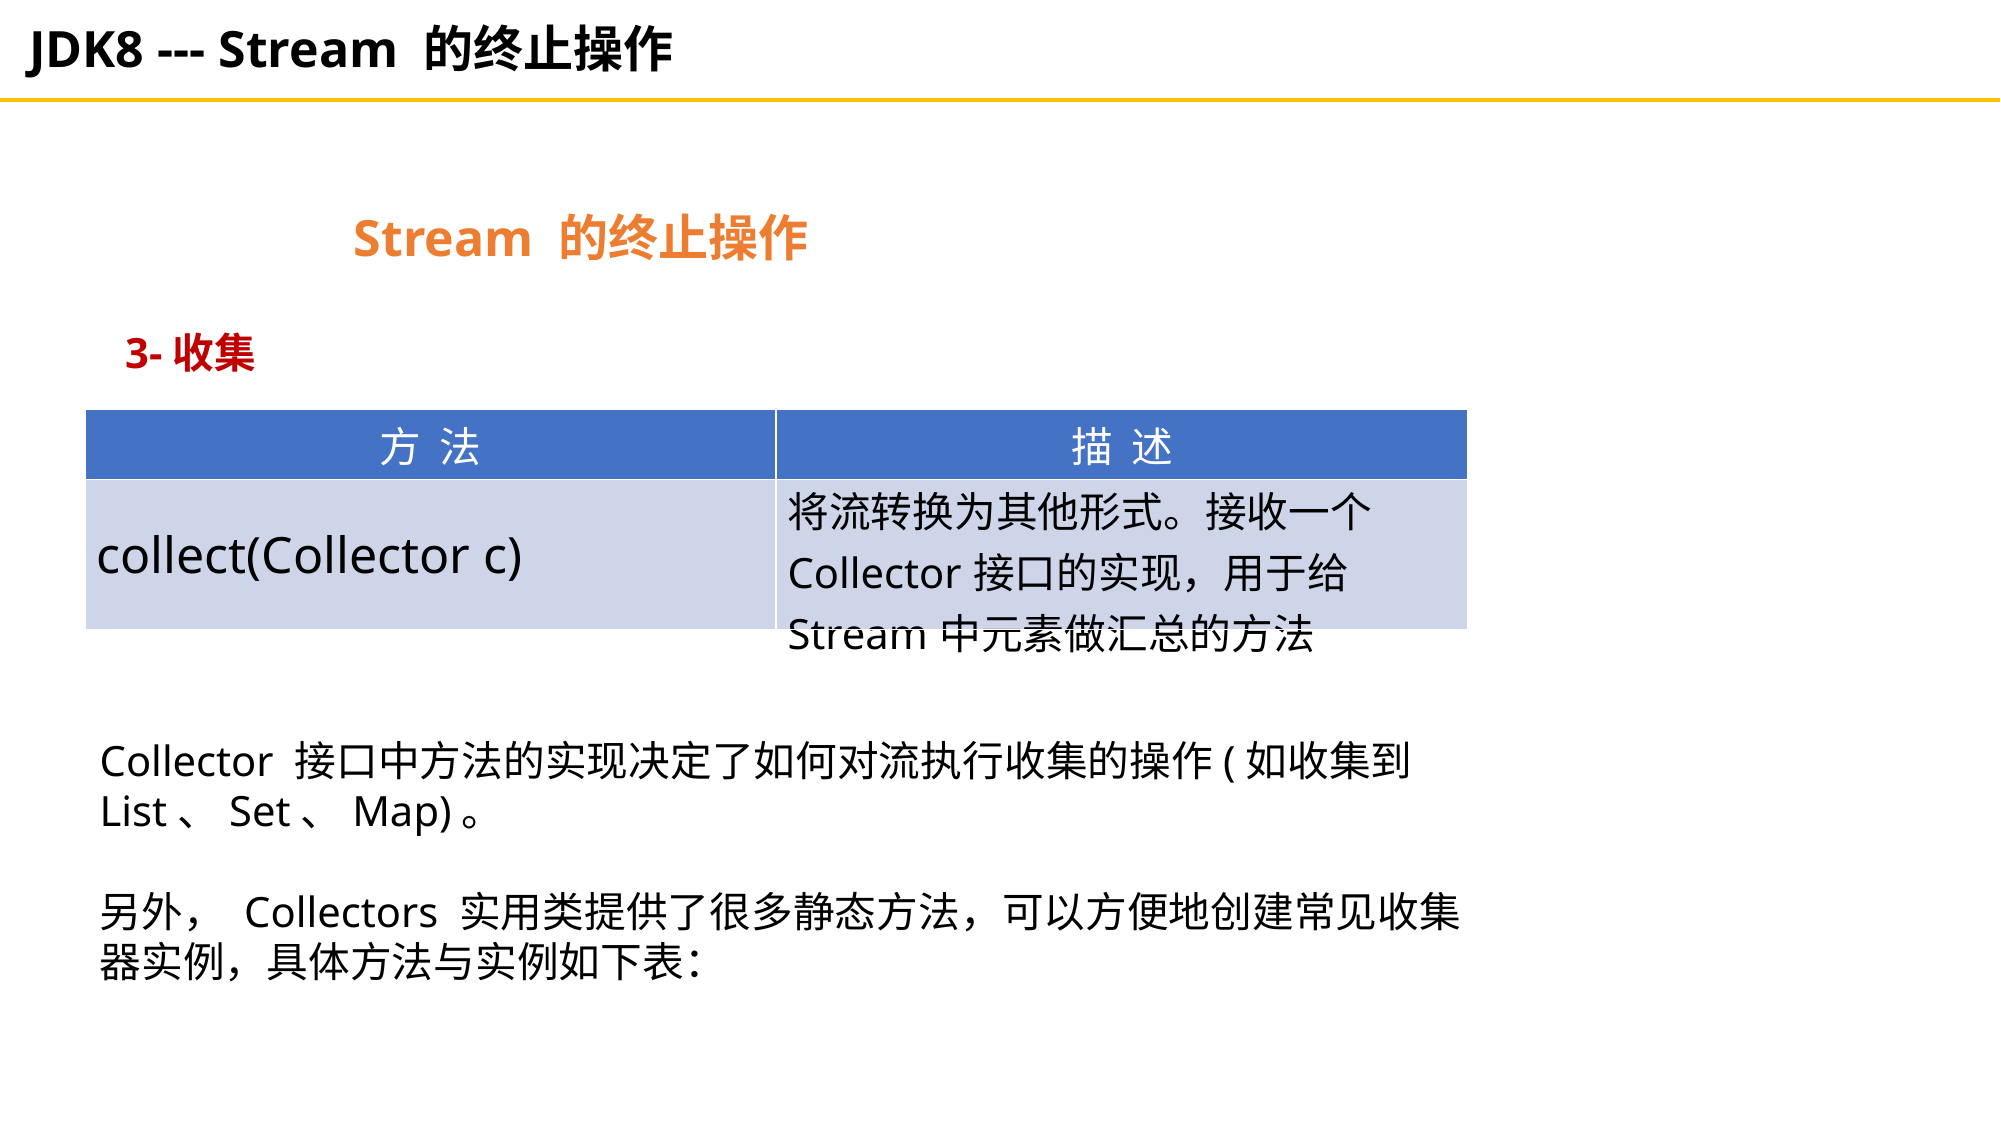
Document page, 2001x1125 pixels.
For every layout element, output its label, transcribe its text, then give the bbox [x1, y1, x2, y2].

text_box Collector 接口中方法的实现决定了如何对流执行收集的操作(如收集到 List、Set、Map)。 另外， Collectors 实用类提供了很多静态方法，可以方便地创建常见收集器实例，具体方法与实例如下表： [84, 727, 1505, 993]
table_header 方 法 [86, 410, 775, 479]
table_cell 将流转换为其他形式。接收一个 Collector接口的实现，用于给Stream中元素做汇总的方法 [777, 480, 1467, 629]
text_box JDK8 --- Stream 的终止操作 [14, 9, 689, 85]
text_box Stream 的终止操作 [339, 206, 1067, 337]
text_box 3-收集 [110, 285, 368, 384]
table_header 描 述 [777, 410, 1467, 479]
table_cell collect(Collector c) [86, 480, 775, 629]
